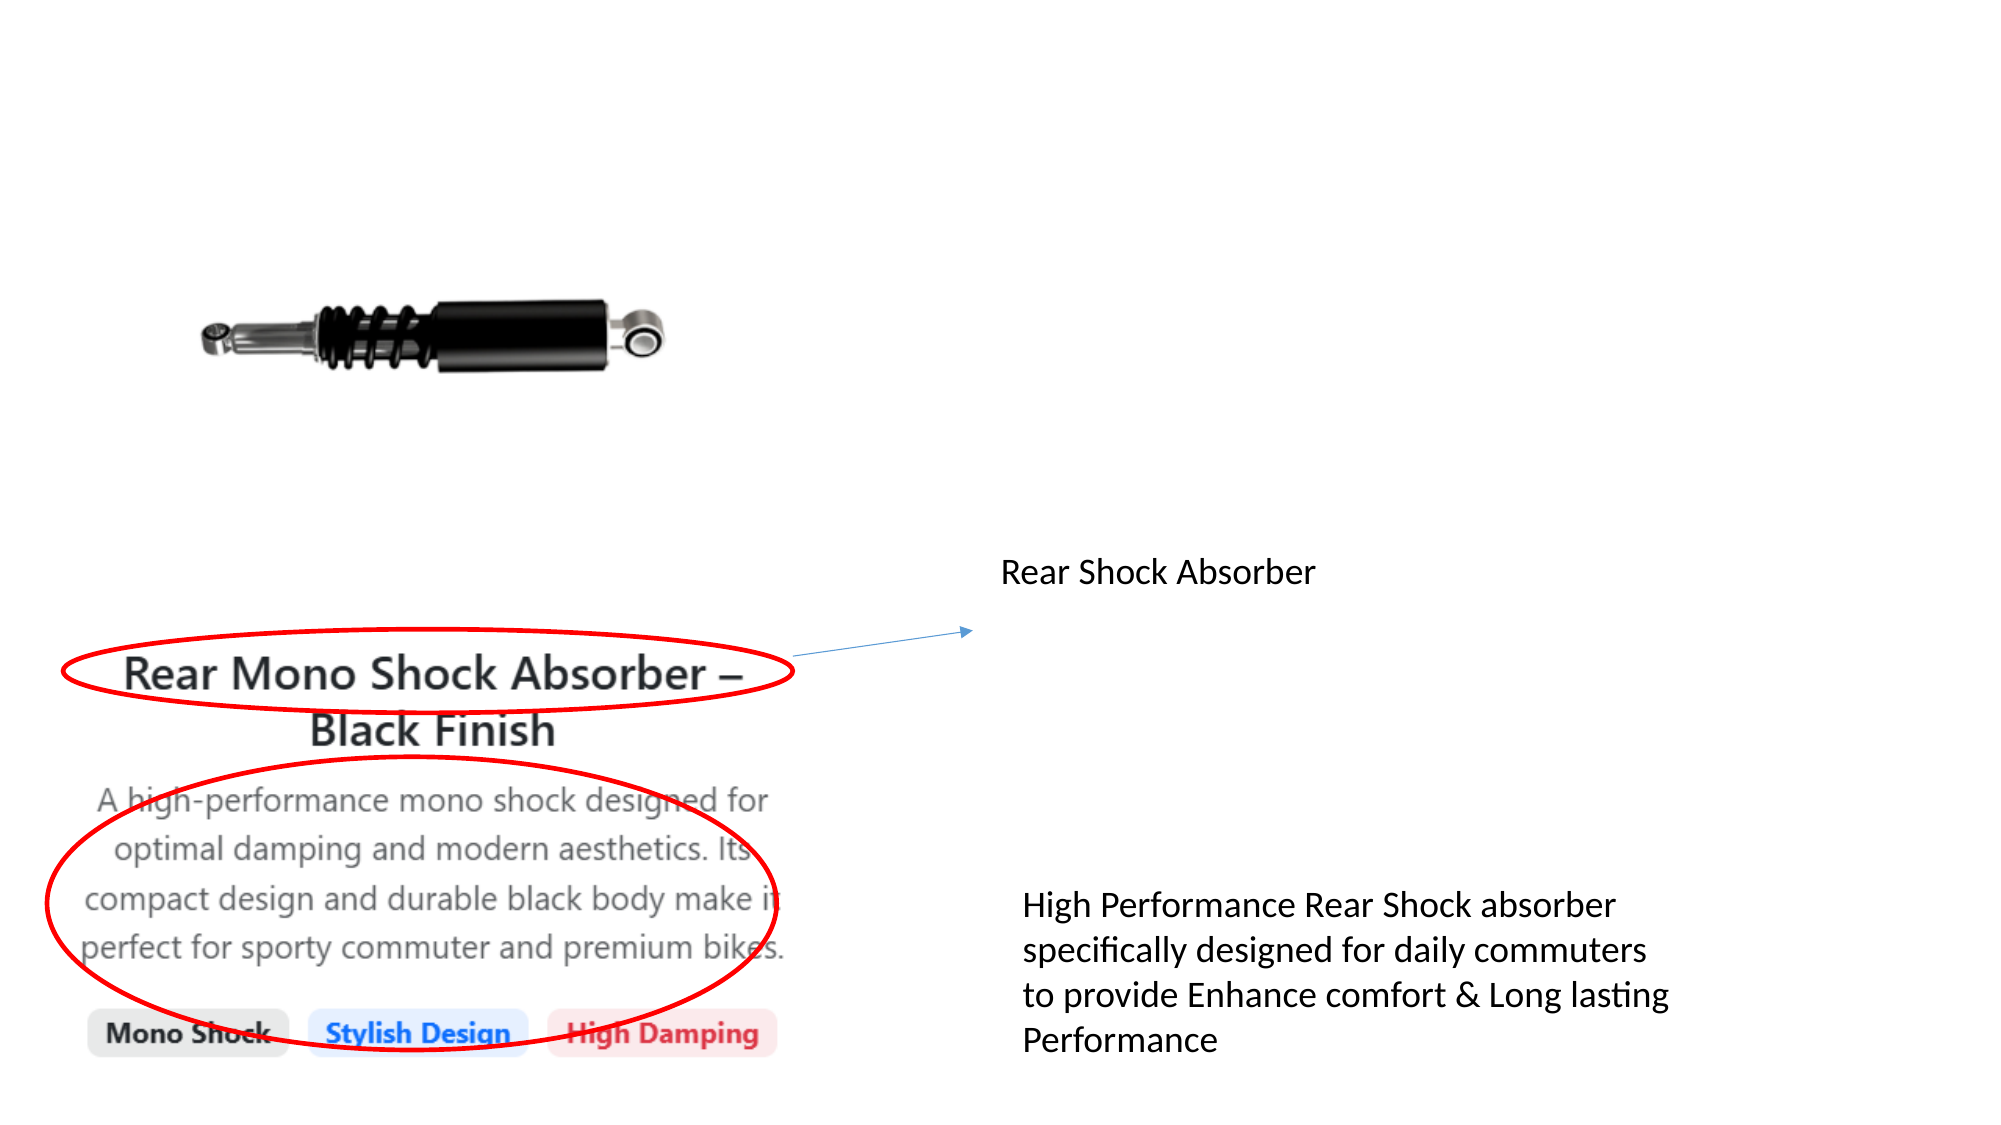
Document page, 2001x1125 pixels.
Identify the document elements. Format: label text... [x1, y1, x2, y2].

picture [33, 39, 837, 1084]
text_box Rear Shock Absorber [986, 539, 1478, 599]
text_box High Performance Rear Shock absorber specifically designed for daily commuters to provide Enhance comfort & Long lasting Performance [1007, 873, 1688, 1068]
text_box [792, 630, 973, 657]
